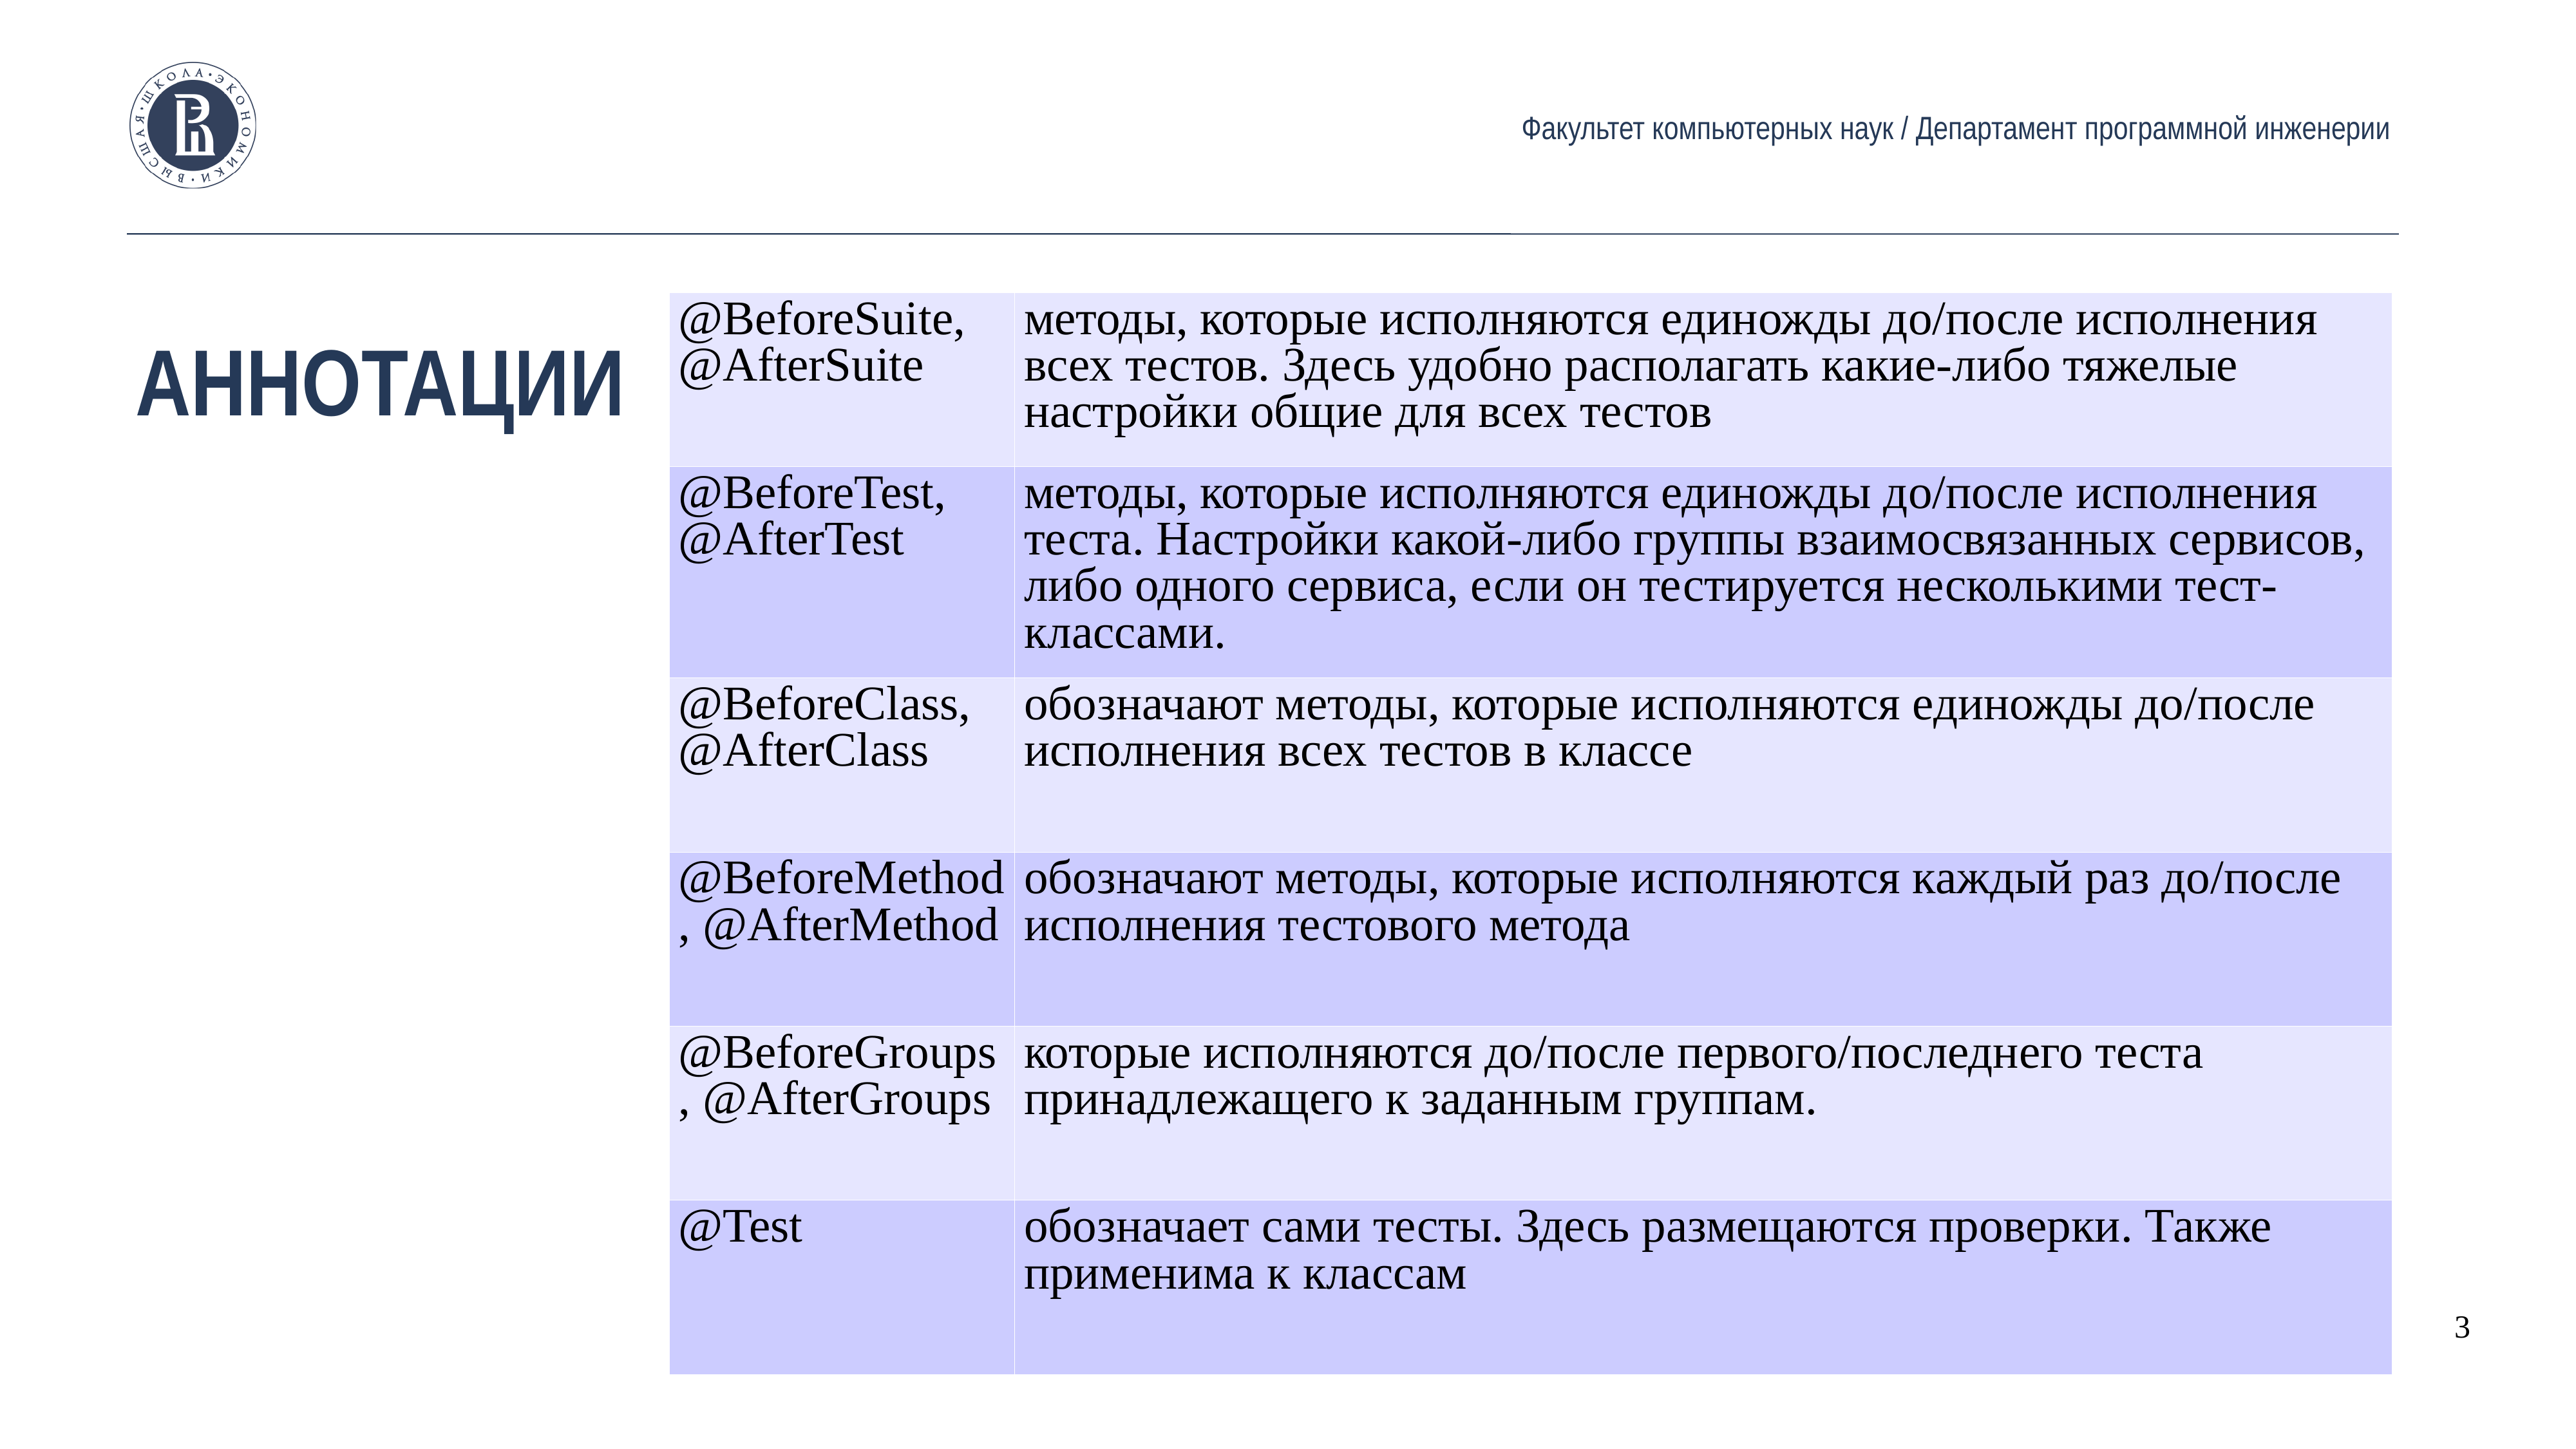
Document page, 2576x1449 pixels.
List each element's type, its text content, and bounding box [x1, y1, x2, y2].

table_cell @BeforeTest, @AfterTest [670, 467, 1014, 677]
text_box Факультет компьютерных наук / Департамент программной инженерии [1198, 99, 2399, 154]
table_header @BeforeSuite, @AfterSuite [670, 293, 1014, 466]
table_cell обозначают методы, которые исполняются единожды до/после исполнения всех тестов в классе [1015, 678, 2392, 852]
table_cell @BeforeClass, @AfterClass [670, 678, 1014, 852]
table_cell @BeforeMethod, @AfterMethod [670, 853, 1014, 1026]
table_cell которые исполняются до/после первого/последнего теста принадлежащего к заданным группам. [1015, 1027, 2392, 1200]
table_cell @Test [670, 1200, 1014, 1374]
table_cell @BeforeGroups, @AfterGroups [670, 1027, 1014, 1200]
picture [129, 61, 257, 189]
text_box <номер> [2445, 1301, 2576, 1347]
text_box Аннотации [128, 314, 669, 481]
table_cell обозначает сами тесты. Здесь размещаются проверки. Также применима к классам [1015, 1200, 2392, 1374]
table_cell методы, которые исполняются единожды до/после исполнения теста. Настройки какой-либо группы взаимосвязанных сервисов, либо одного сервиса, если он тестируется несколькими тест-классами. [1015, 467, 2392, 677]
table_header методы, которые исполняются единожды до/после исполнения всех тестов. Здесь удобно располагать какие-либо тяжелые настройки общие для всех тестов [1015, 293, 2392, 466]
table_cell обозначают методы, которые исполняются каждый раз до/после исполнения тестового метода [1015, 853, 2392, 1026]
